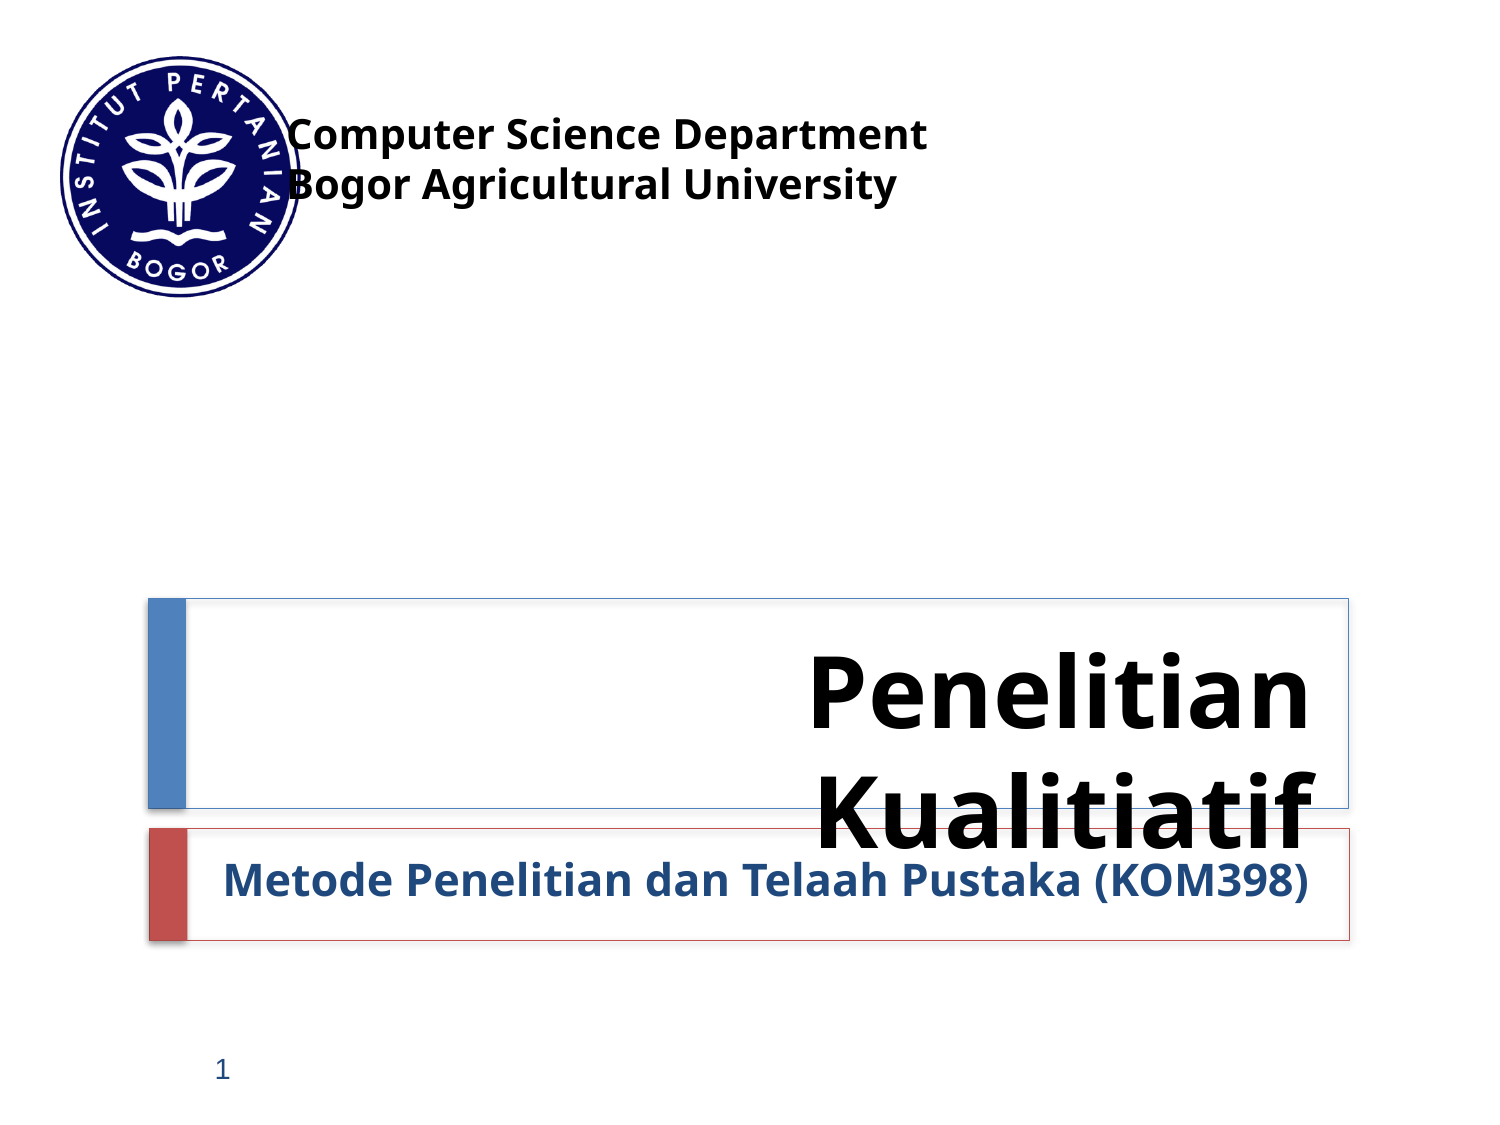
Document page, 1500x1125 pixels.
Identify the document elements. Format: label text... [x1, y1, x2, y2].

picture [295, 124, 305, 144]
text_box [206, 562, 237, 623]
picture [56, 53, 305, 300]
subtitle Metode Penelitian dan Telaah Pustaka (KOM398) [200, 843, 1325, 929]
title Penelitian Kualitiatif [292, 621, 1329, 797]
picture [296, 186, 305, 194]
slide_number 1 [199, 1042, 400, 1103]
picture [296, 174, 305, 181]
